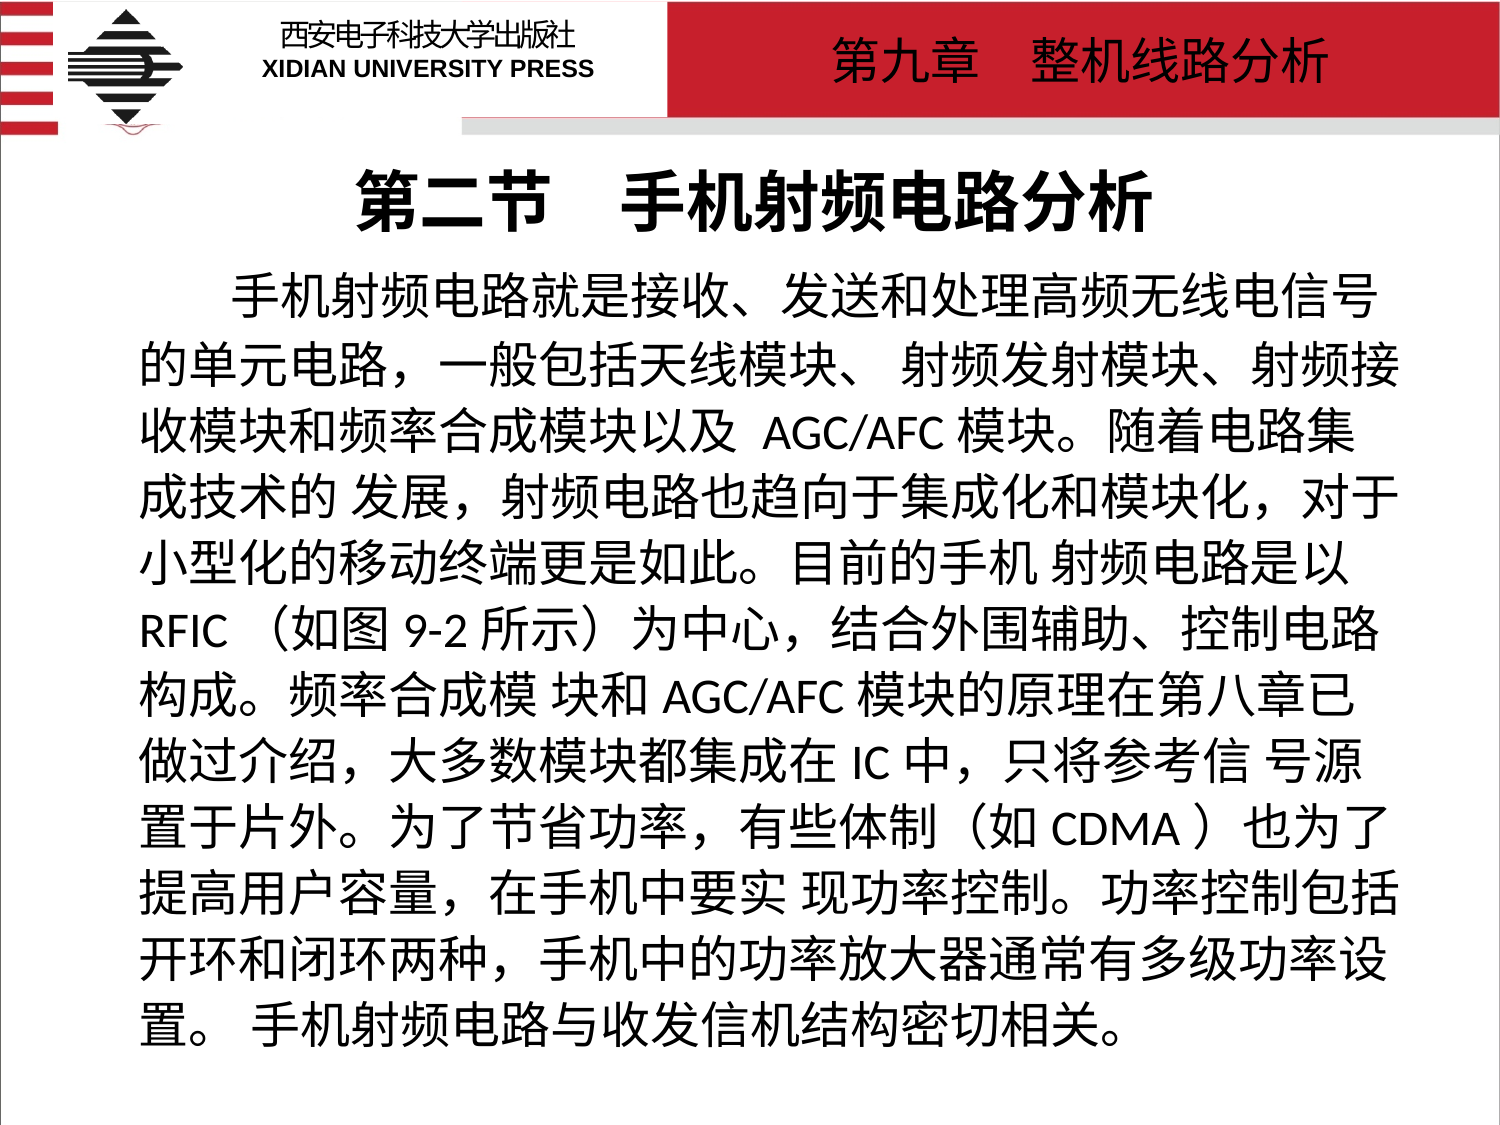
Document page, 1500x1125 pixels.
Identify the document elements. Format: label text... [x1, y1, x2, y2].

picture [0, 1, 1500, 1125]
title 第二节 手机射频电路分析 手机射频电路就是接收、发送和处理高频无线电信号的单元电路，一般包括天线模块、 射频发射模块、射频接收模块和频率合成模块以及 AGC/AFC模块。随着电路集成技术的 发展，射频电路也趋向于集成化和模块化，对于小型化的移动终端更是如此。目前的手机 射频电路是以 RFIC（如图9-2所示）为中心，结合外围辅助、控制电路构成。频率合成模 块和AGC/AFC模块的原理在第八章已做过介绍，大多数模块都集成在IC中，只将参考信 号源置于片外。为了节省功率，有些体制（如CDMA）也为了提高用户容量，在手机中要实 现功率控制。功率控制包括开环和闭环两种，手机中的功率放大器通常有多级功率设置。 手机射频电路与收发信机结构密切相关。 [124, 144, 1418, 1099]
